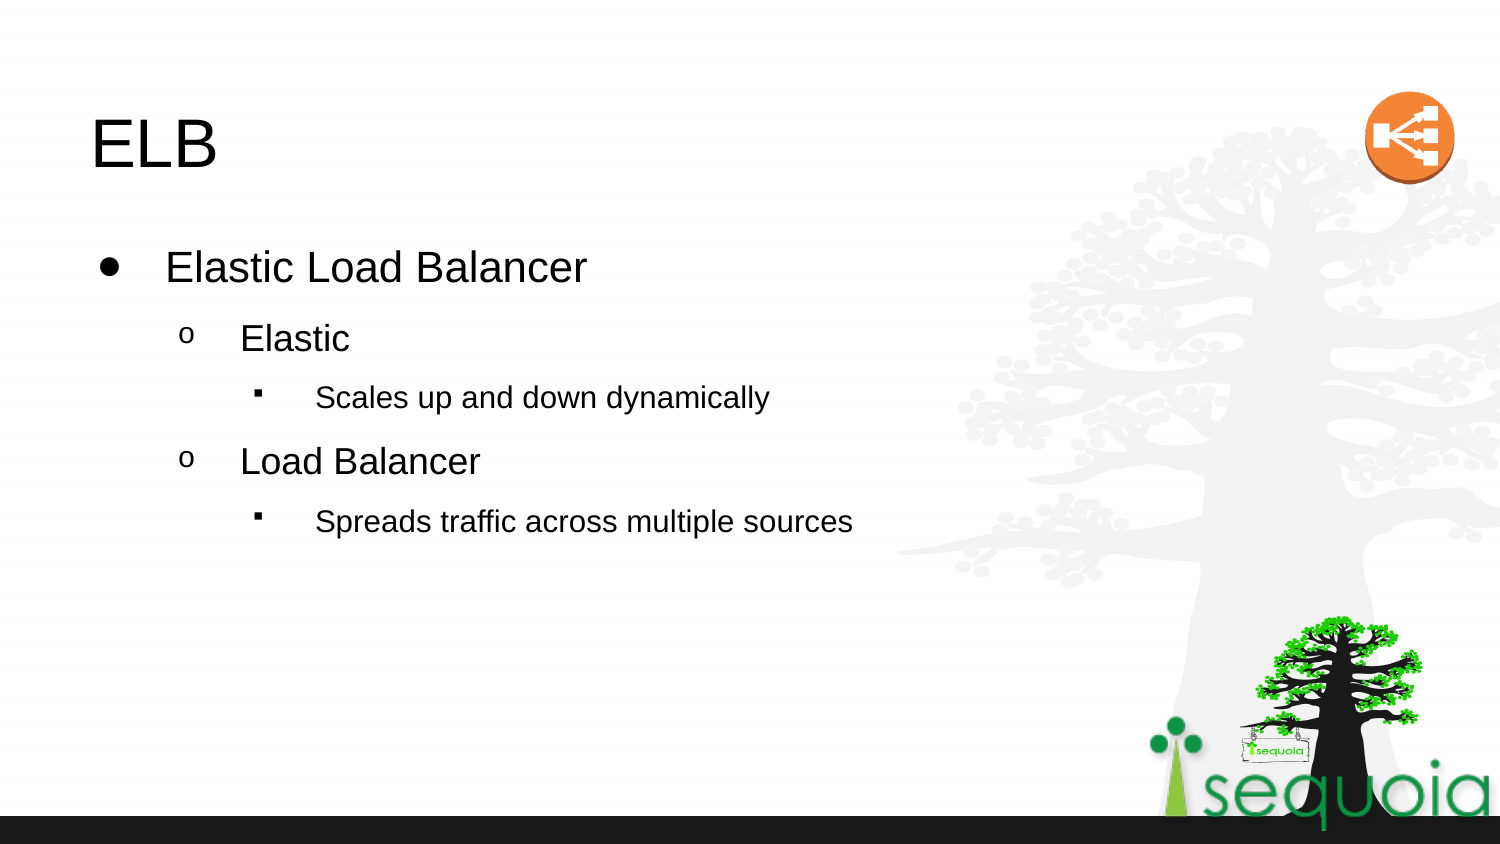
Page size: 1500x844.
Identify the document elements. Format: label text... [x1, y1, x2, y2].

picture [0, 0, 1500, 844]
title ELB [75, 16, 1350, 198]
subtitle Elastic Load Balancer Elastic Scales up and down dynamically Load Balancer Spreads traffic across multiple sources [75, 198, 1425, 687]
